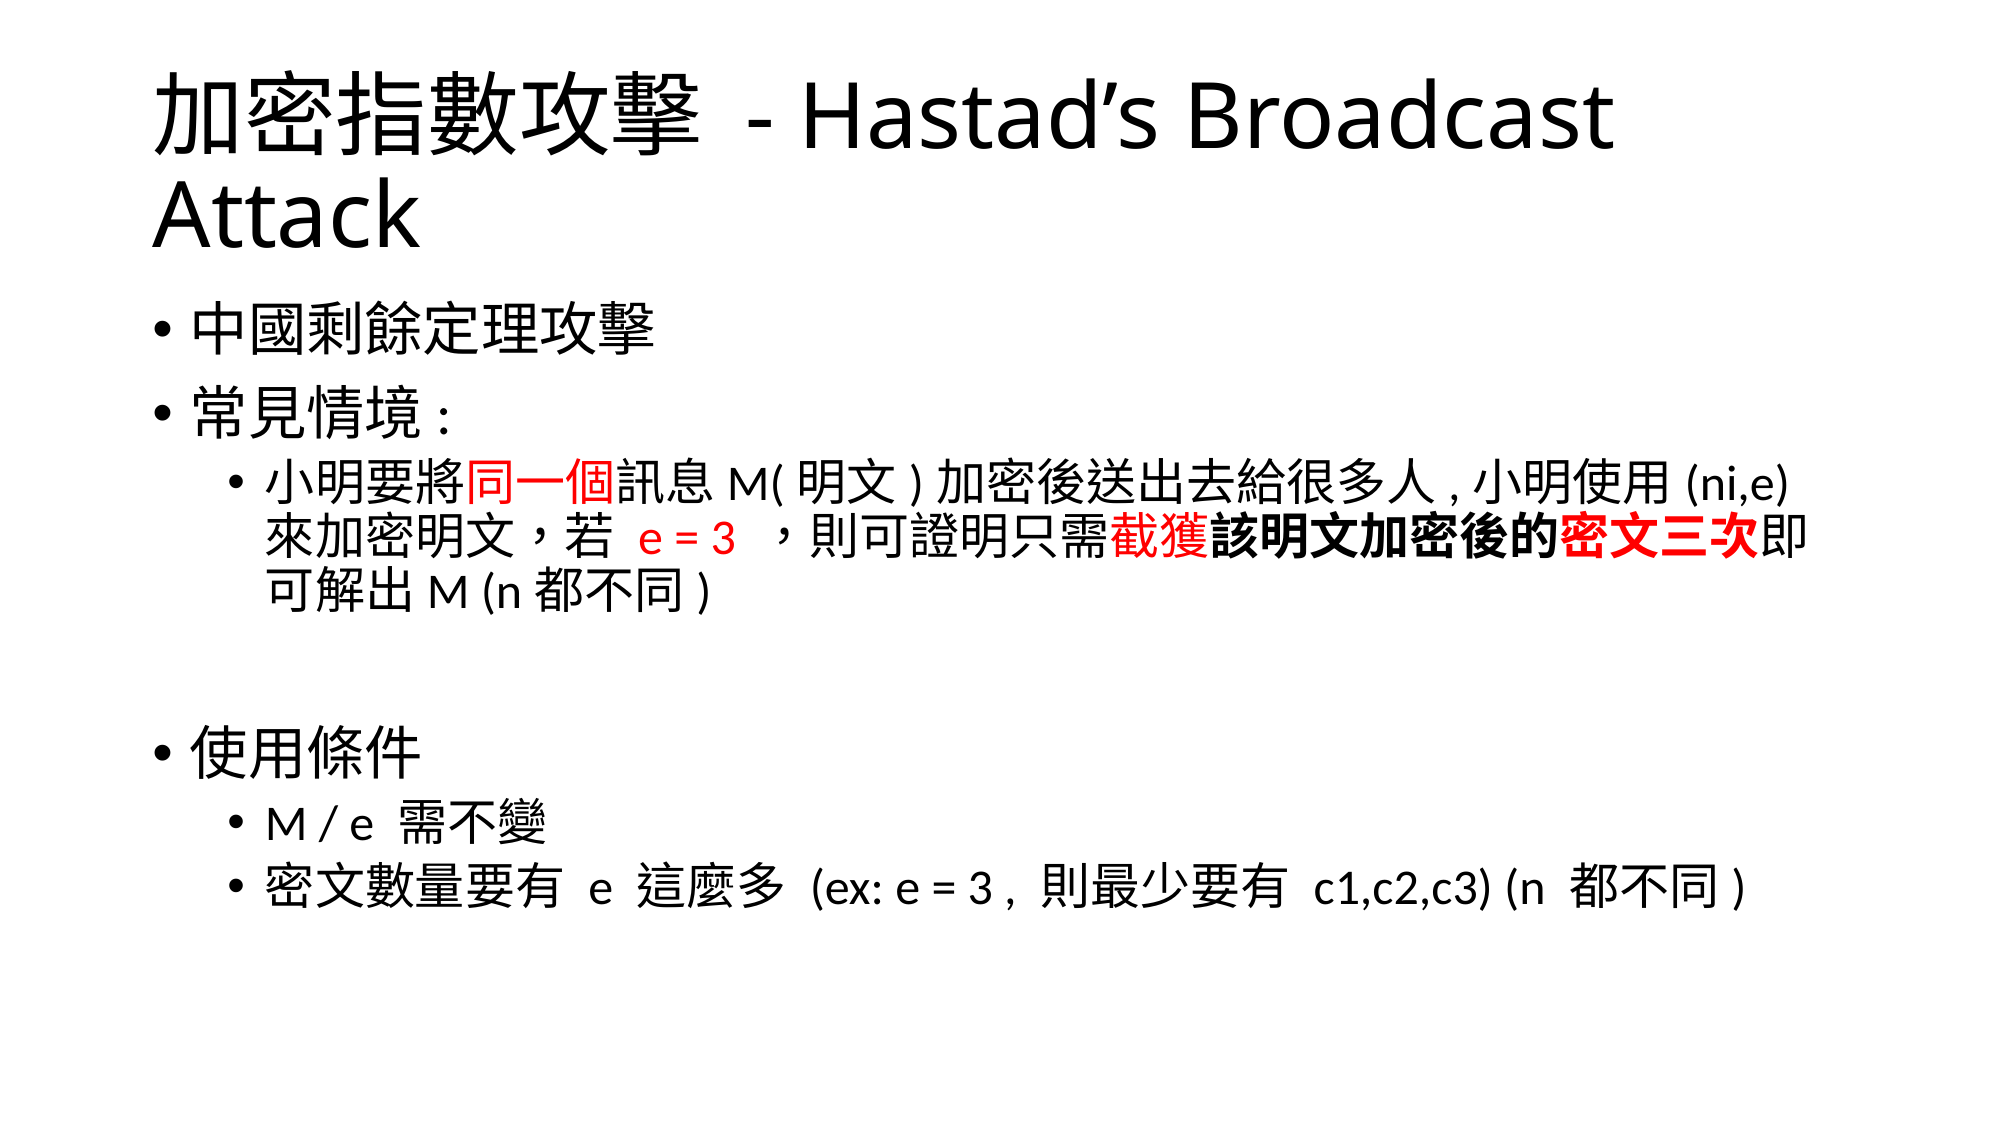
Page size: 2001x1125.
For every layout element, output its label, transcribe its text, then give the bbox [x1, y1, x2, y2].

list 中國剩餘定理攻擊 常見情境: 小明要將同一個訊息M(明文)加密後送出去給很多人,小明使用(ni,e)來加密明文，若 e = 3 ，則可證明只需截獲該明文加密後的密文三次即可解出M (n都不同) 使用條件 M / e 需不變 密文數量要有 e 這麼多 (ex: e = 3 , 則最少要有 c1,c2,c3) (n 都不同) [137, 292, 1863, 1007]
title 加密指數攻擊 - Hastad’s Broadcast Attack [137, 59, 1863, 278]
